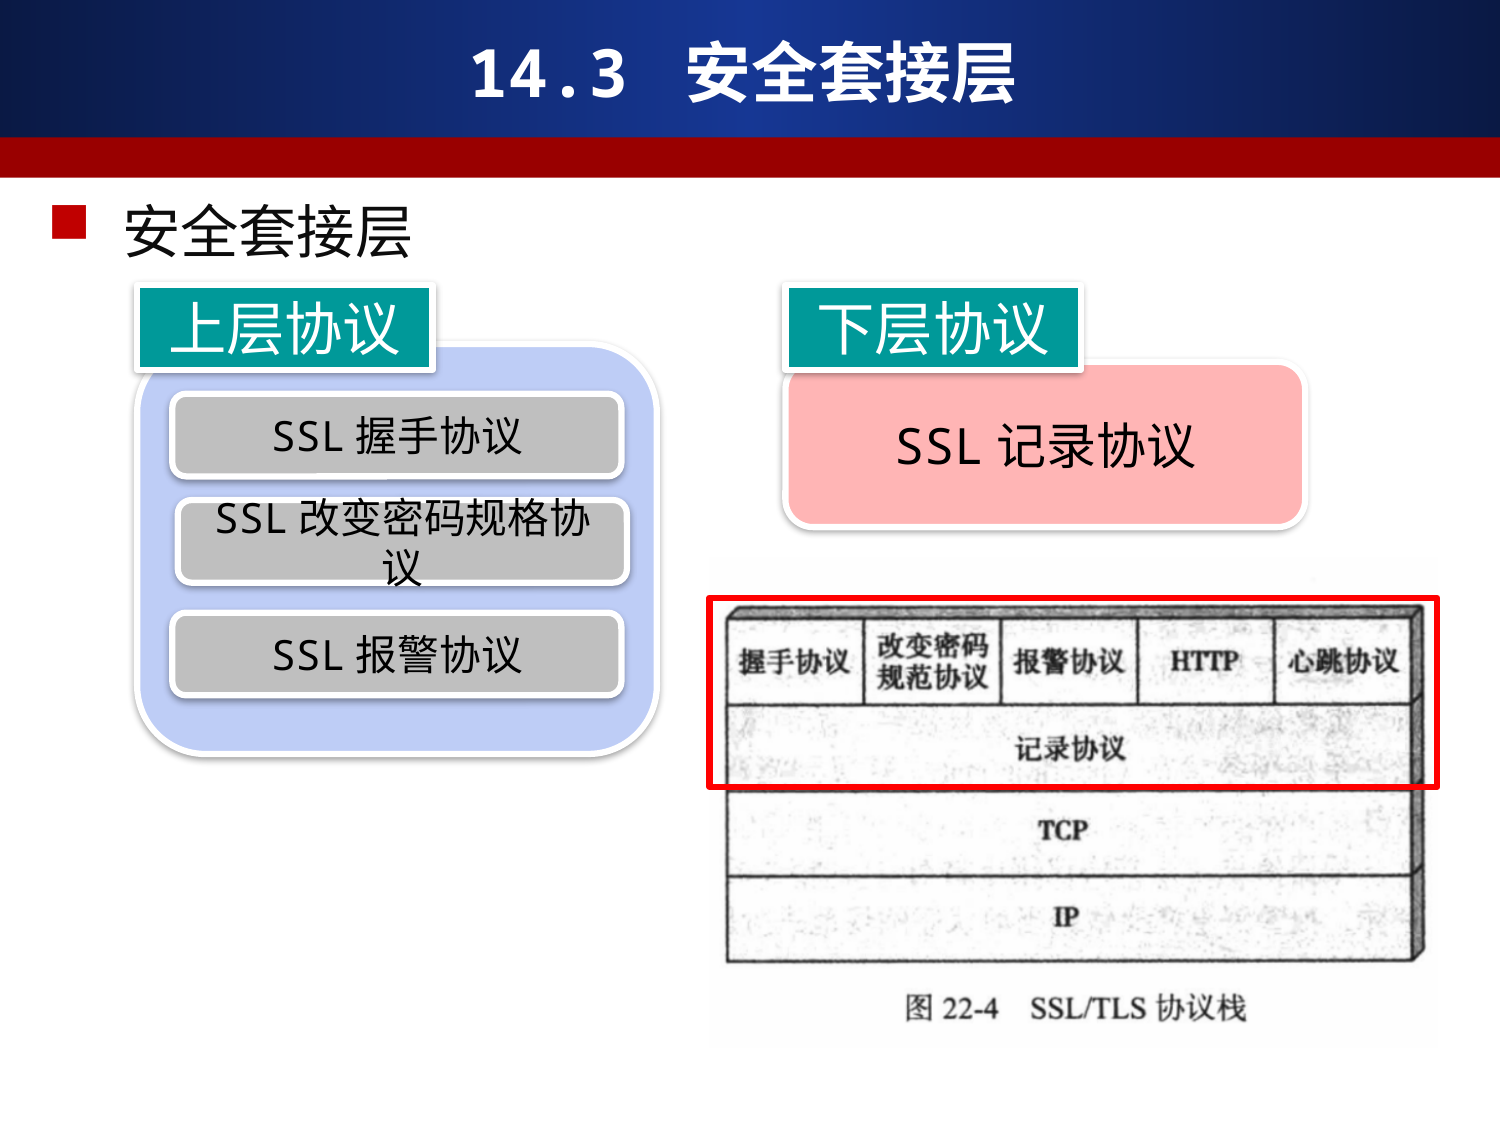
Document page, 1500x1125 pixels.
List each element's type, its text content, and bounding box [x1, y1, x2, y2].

text_box SSL记录协议 [782, 358, 1309, 531]
title 14.3 安全套接层 [50, 24, 1438, 118]
text_box SSL改变密码规格协议 [174, 496, 631, 586]
text_box SSL报警协议 [169, 609, 625, 699]
text_box 安全套接层 [30, 186, 1387, 275]
text_box 上层协议 [134, 282, 436, 373]
picture [709, 557, 1438, 1048]
text_box 下层协议 [782, 282, 1084, 373]
text_box [133, 340, 661, 758]
text_box SSL握手协议 [169, 390, 625, 480]
